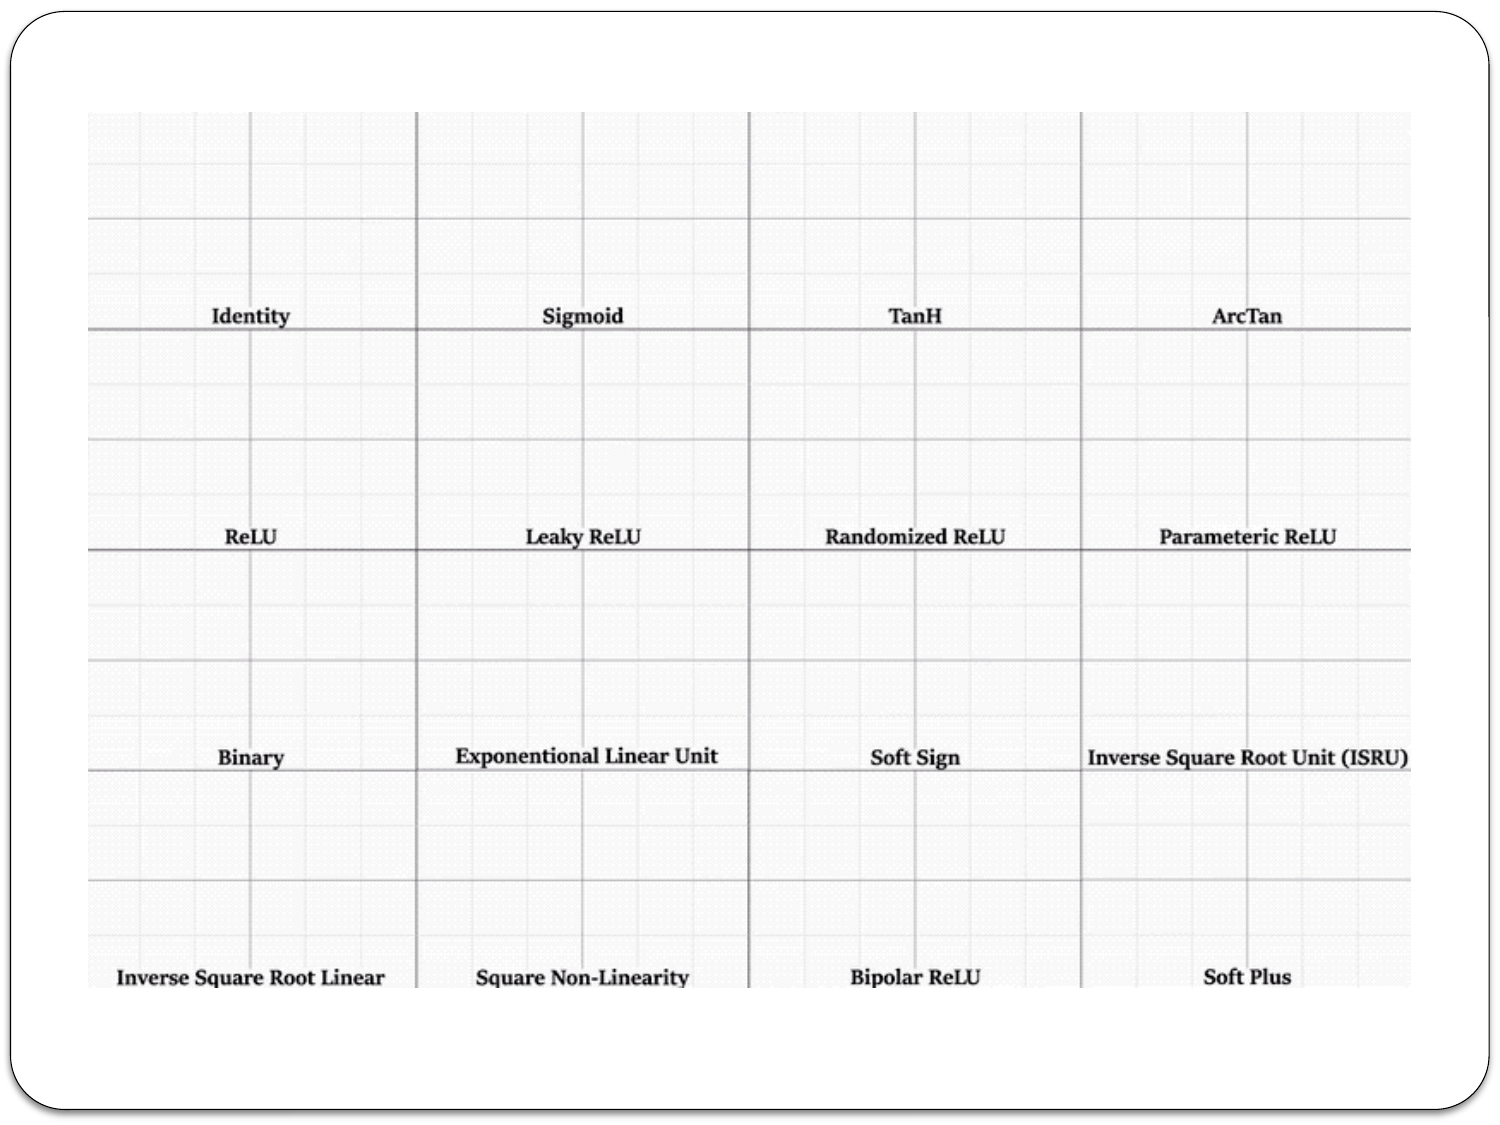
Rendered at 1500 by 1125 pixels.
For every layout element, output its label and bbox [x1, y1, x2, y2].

list [88, 112, 1411, 988]
